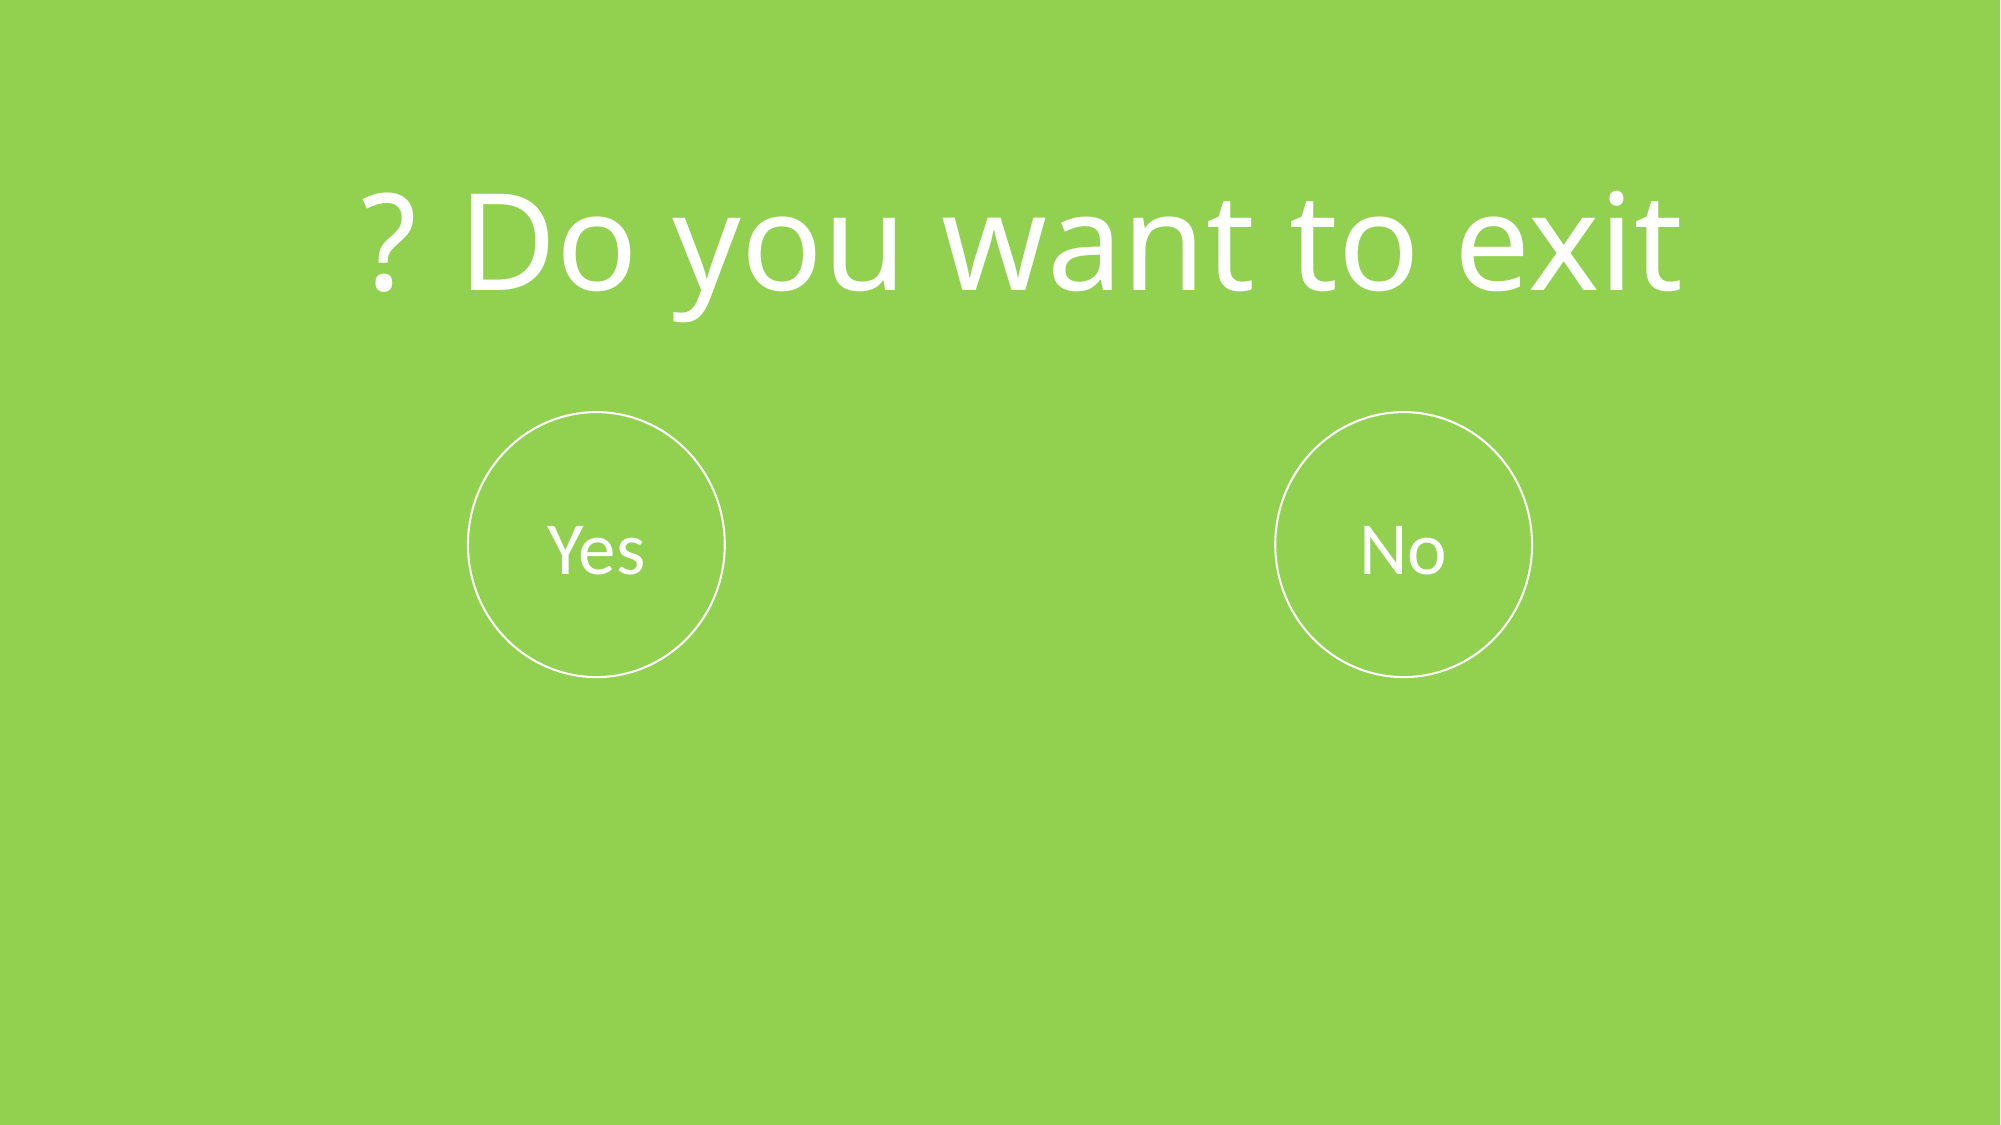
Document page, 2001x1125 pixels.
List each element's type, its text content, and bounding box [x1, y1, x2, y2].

text_box No [1274, 411, 1534, 679]
title Do you want to exit ? [268, 165, 1769, 327]
text_box Yes [466, 411, 726, 679]
